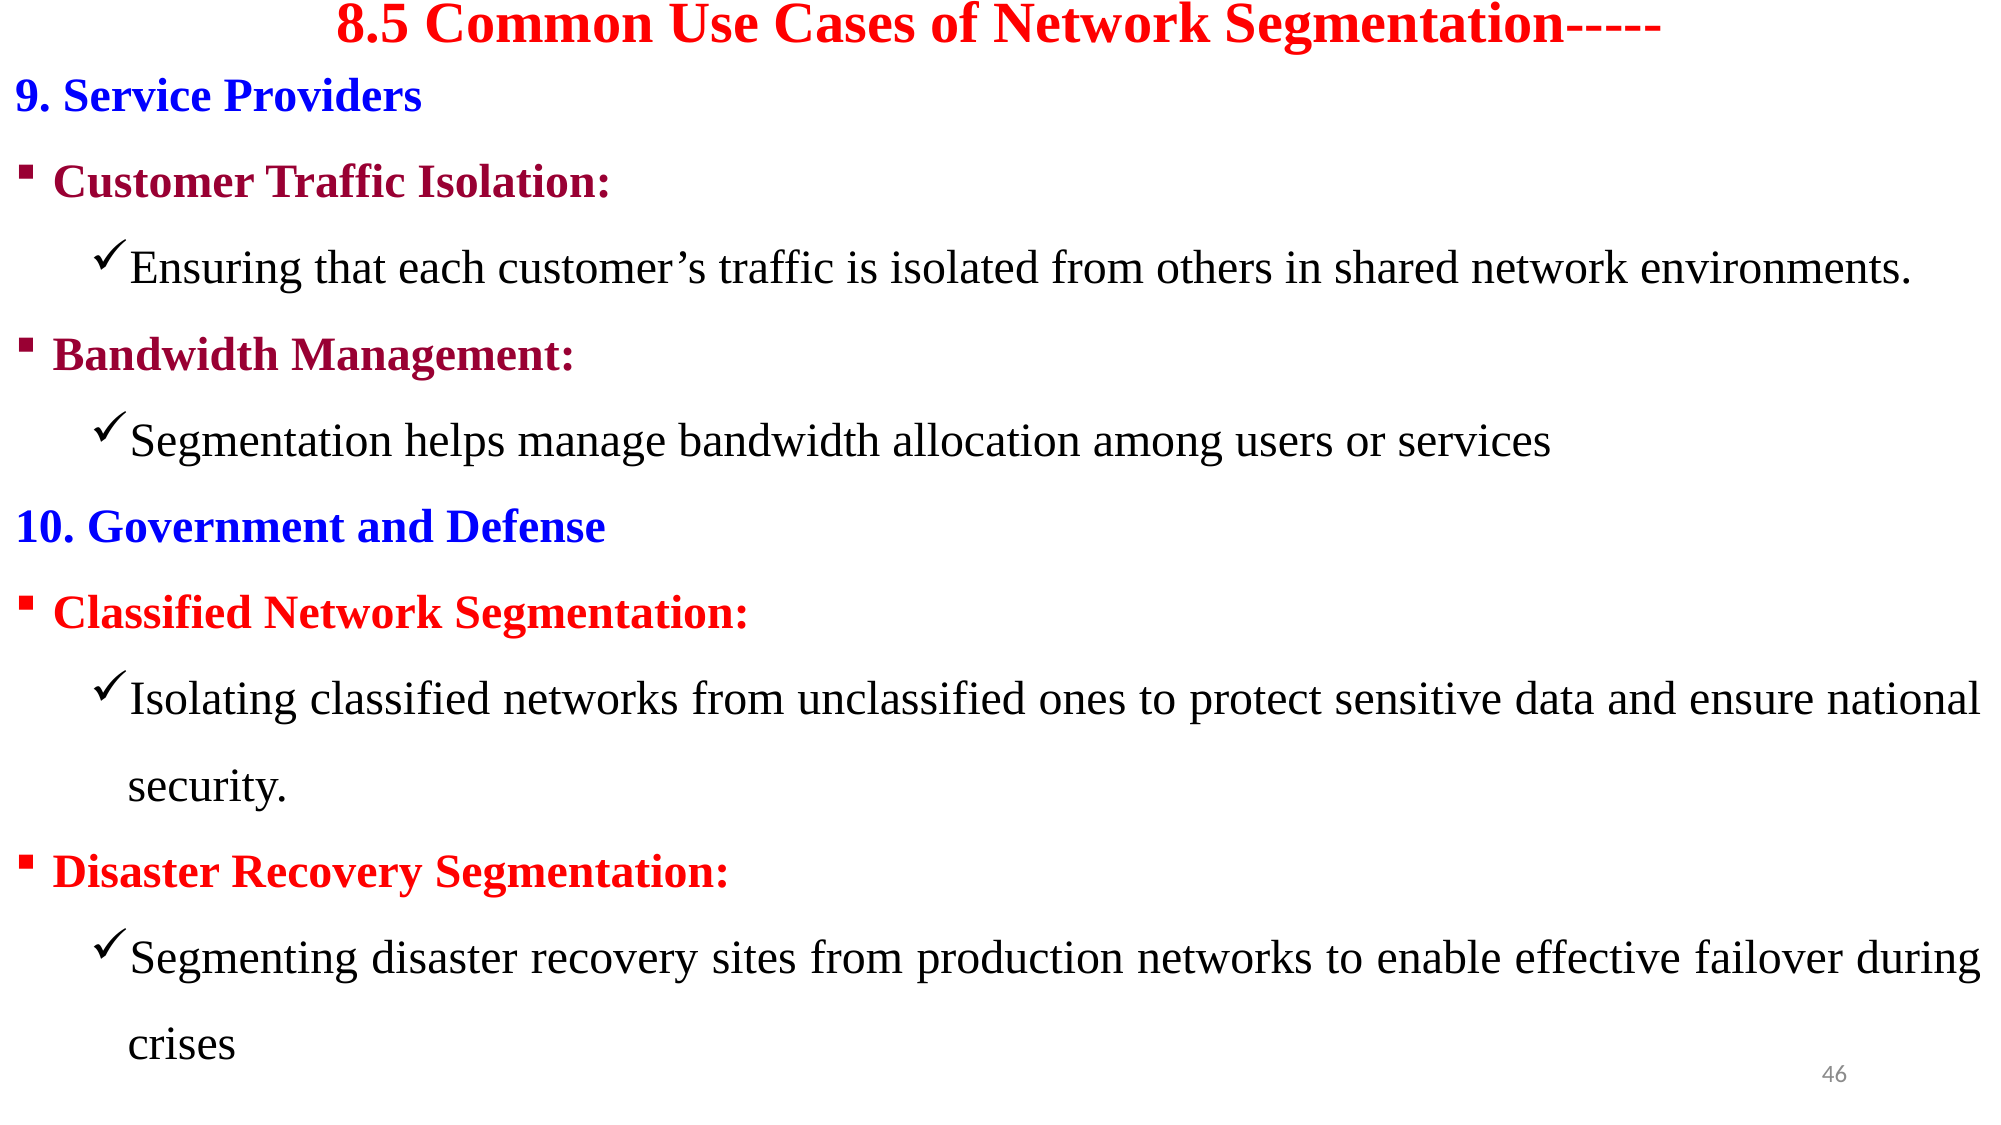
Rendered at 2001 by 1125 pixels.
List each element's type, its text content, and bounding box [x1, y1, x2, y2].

title 8.5 Common Use Cases of Network Segmentation----- [137, 0, 1863, 27]
list 9. Service Providers Customer Traffic Isolation: Ensuring that each customer’s traffic is isolated from others in shared network environments. Bandwidth Management: Segmentation helps manage bandwidth allocation among users or services 10. Government and Defense Classified Network Segmentation: Isolating classified networks from unclassified ones to protect sensitive data and ensure national security. Disaster Recovery Segmentation: Segmenting disaster recovery sites from production networks to enable effective failover during crises [0, 27, 2000, 1125]
slide_number 46 [1412, 1042, 1863, 1103]
